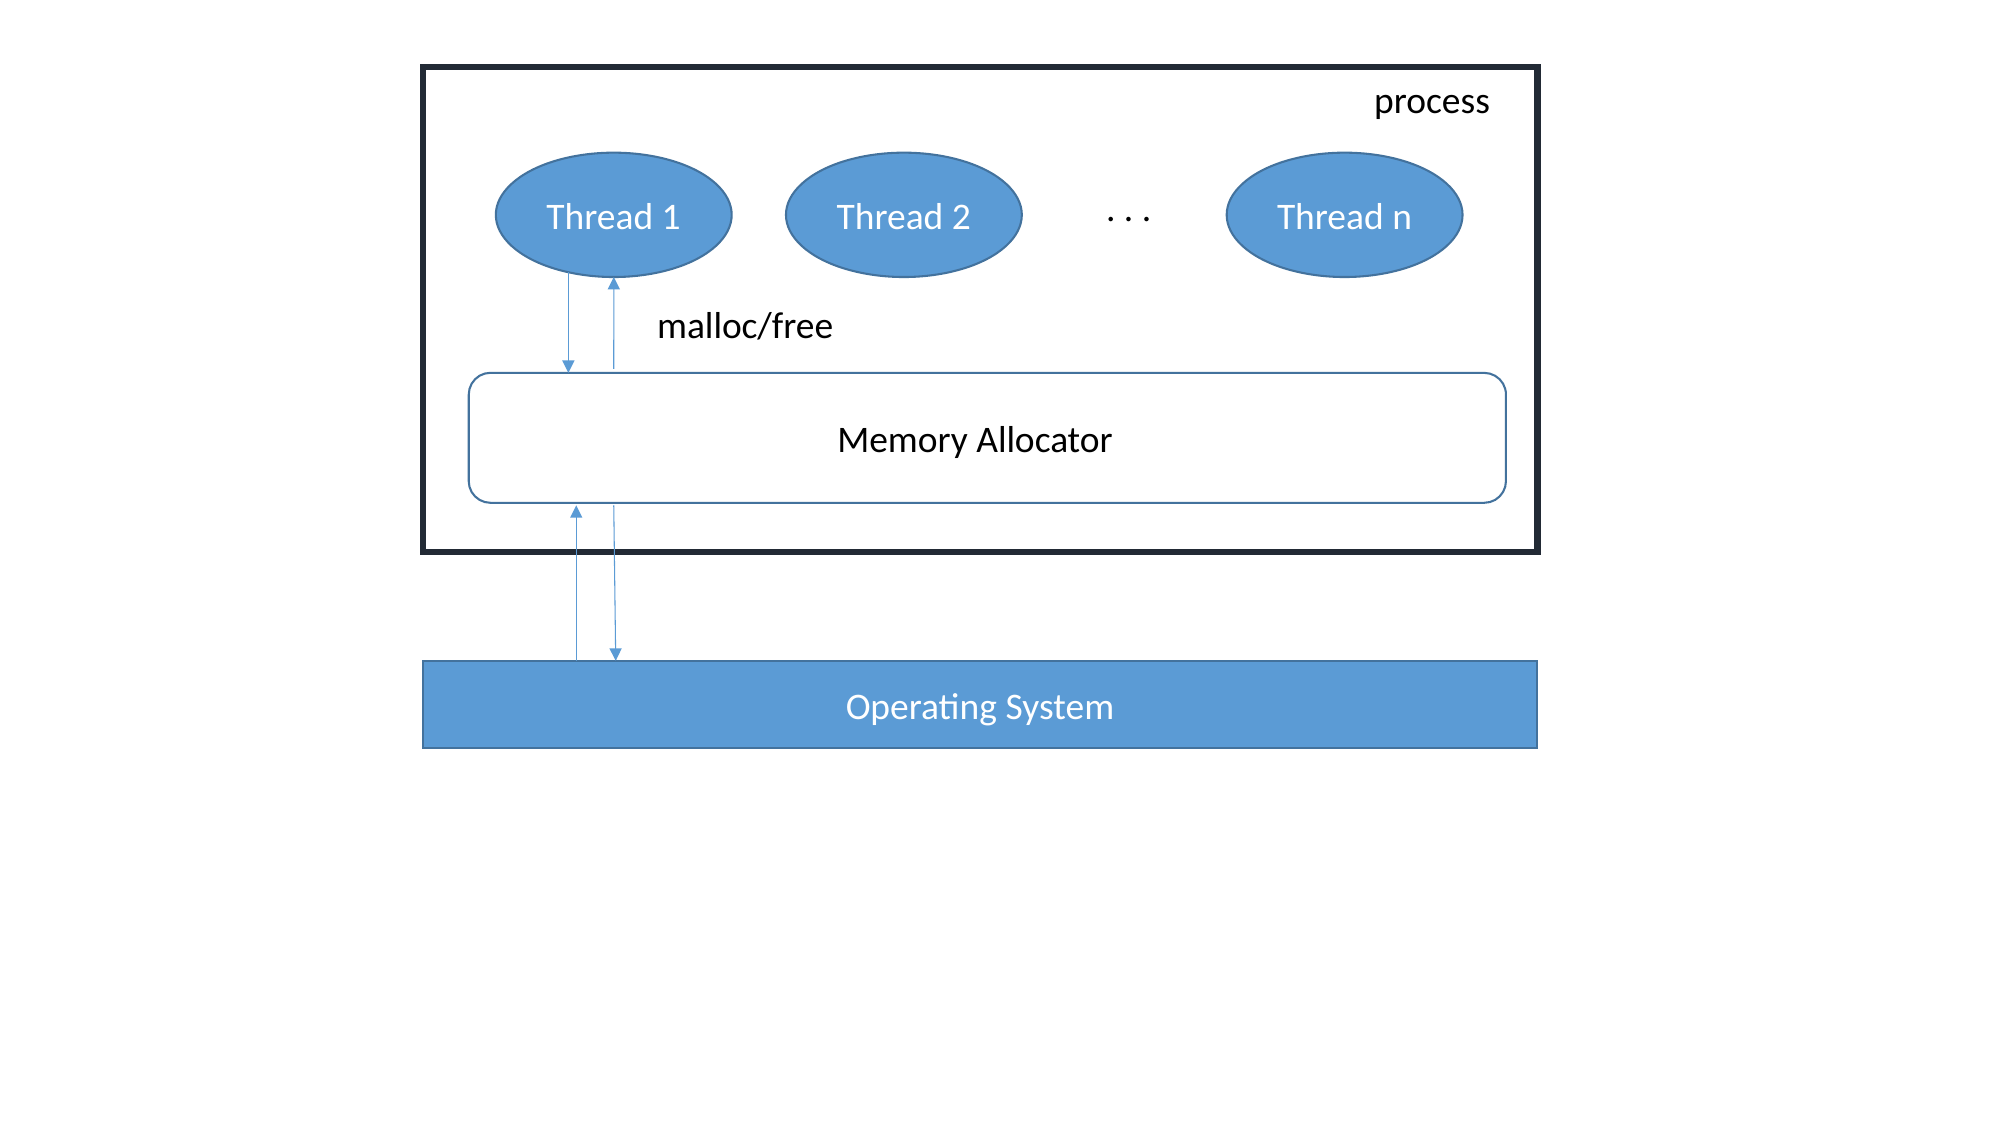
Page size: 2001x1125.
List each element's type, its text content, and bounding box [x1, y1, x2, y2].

text_box Thread n [1225, 151, 1464, 279]
text_box Thread 1 [494, 151, 733, 279]
text_box . . . [1091, 176, 1169, 236]
text_box Memory Allocator [822, 407, 1129, 468]
text_box process [1359, 68, 1506, 129]
text_box Operating System [422, 660, 1538, 749]
text_box [422, 66, 1538, 553]
text_box malloc/free [642, 293, 849, 354]
text_box [467, 371, 1507, 504]
text_box Thread 2 [784, 151, 1023, 279]
